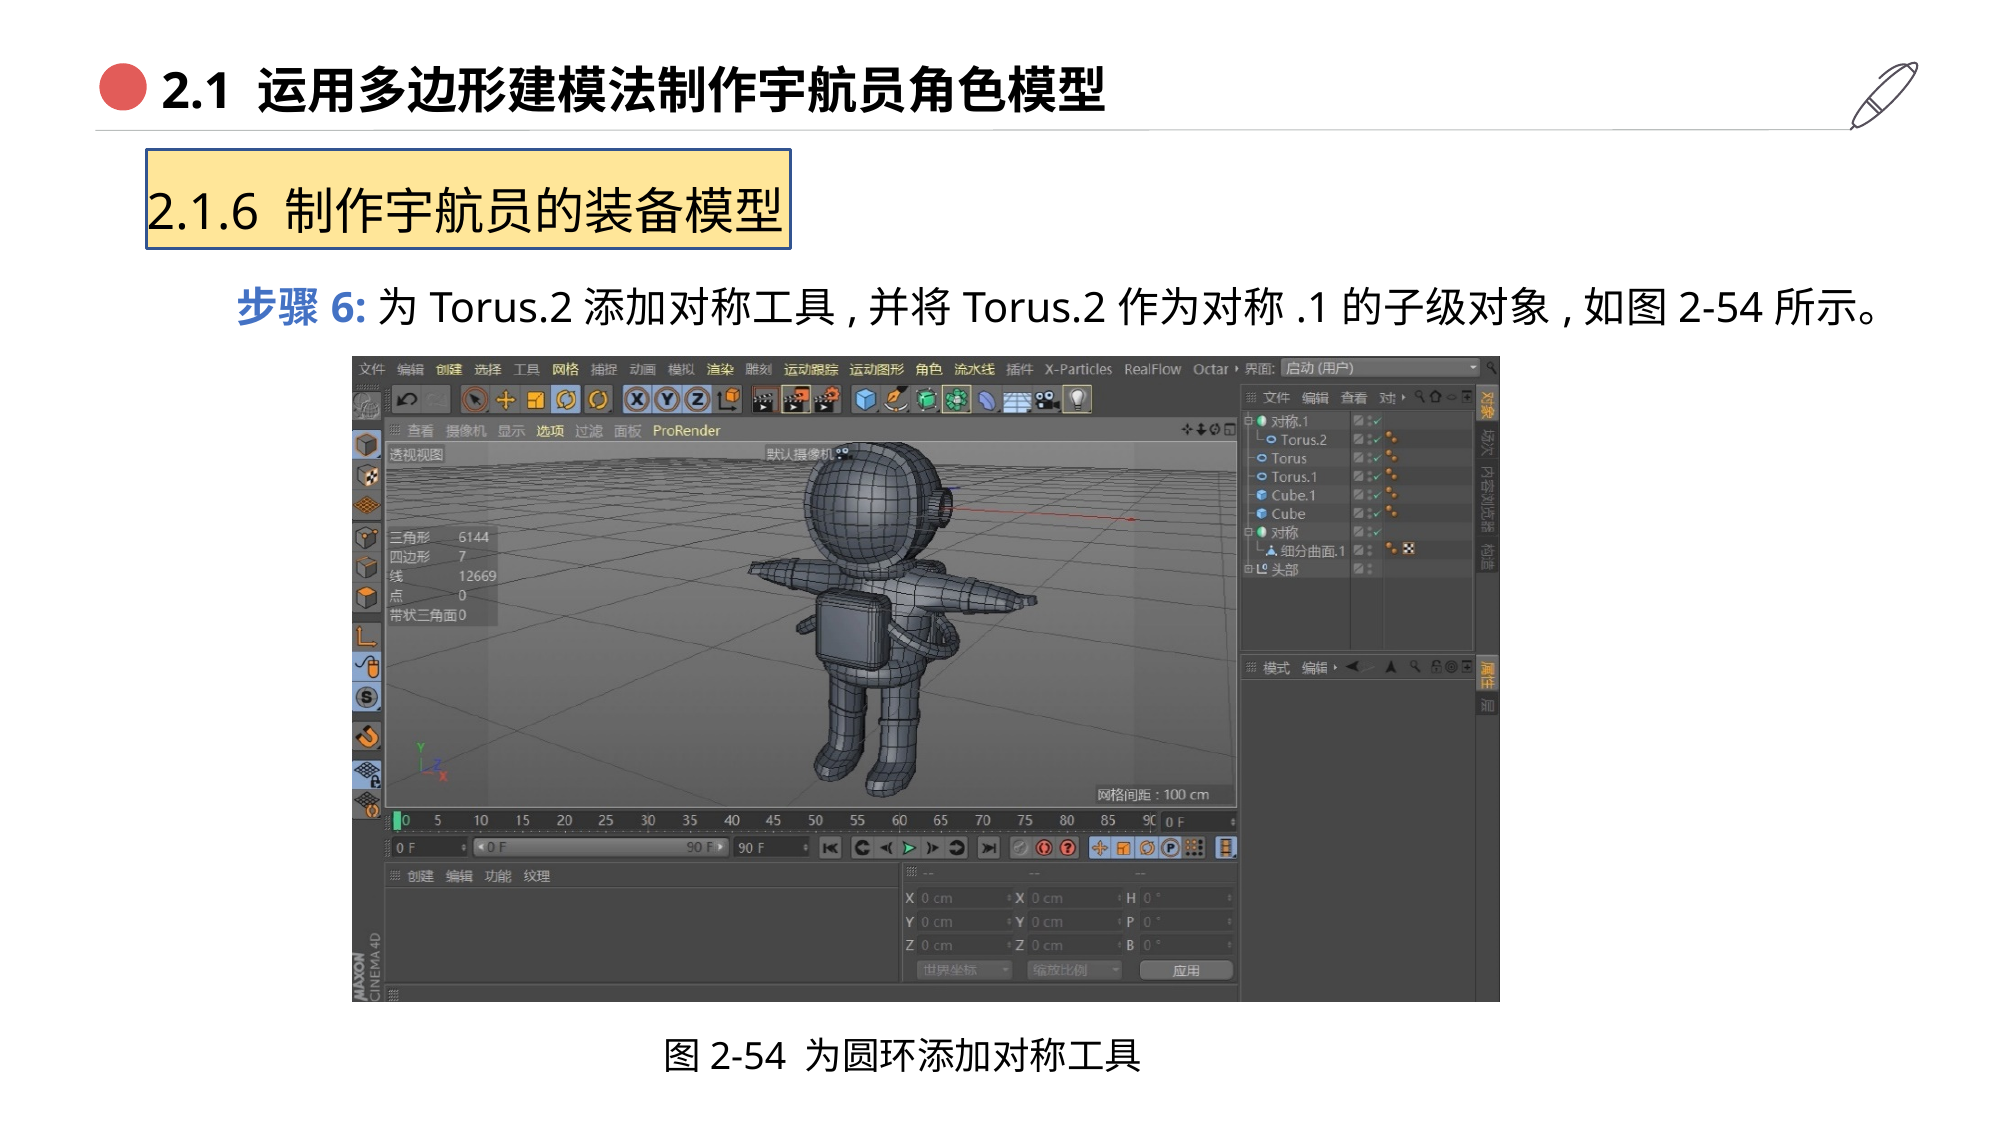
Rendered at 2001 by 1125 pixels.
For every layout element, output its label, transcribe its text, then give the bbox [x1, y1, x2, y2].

text_box 图2-54 为圆环添加对称工具 [352, 1003, 1453, 1085]
text_box 步骤6:为Torus.2添加对称工具,并将Torus.2作为对称.1的子级对象,如图2-54所示。 [146, 248, 1874, 338]
picture [352, 356, 1500, 1003]
text_box 2.1.6 制作宇航员的装备模型 [146, 149, 791, 248]
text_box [95, 51, 1921, 131]
